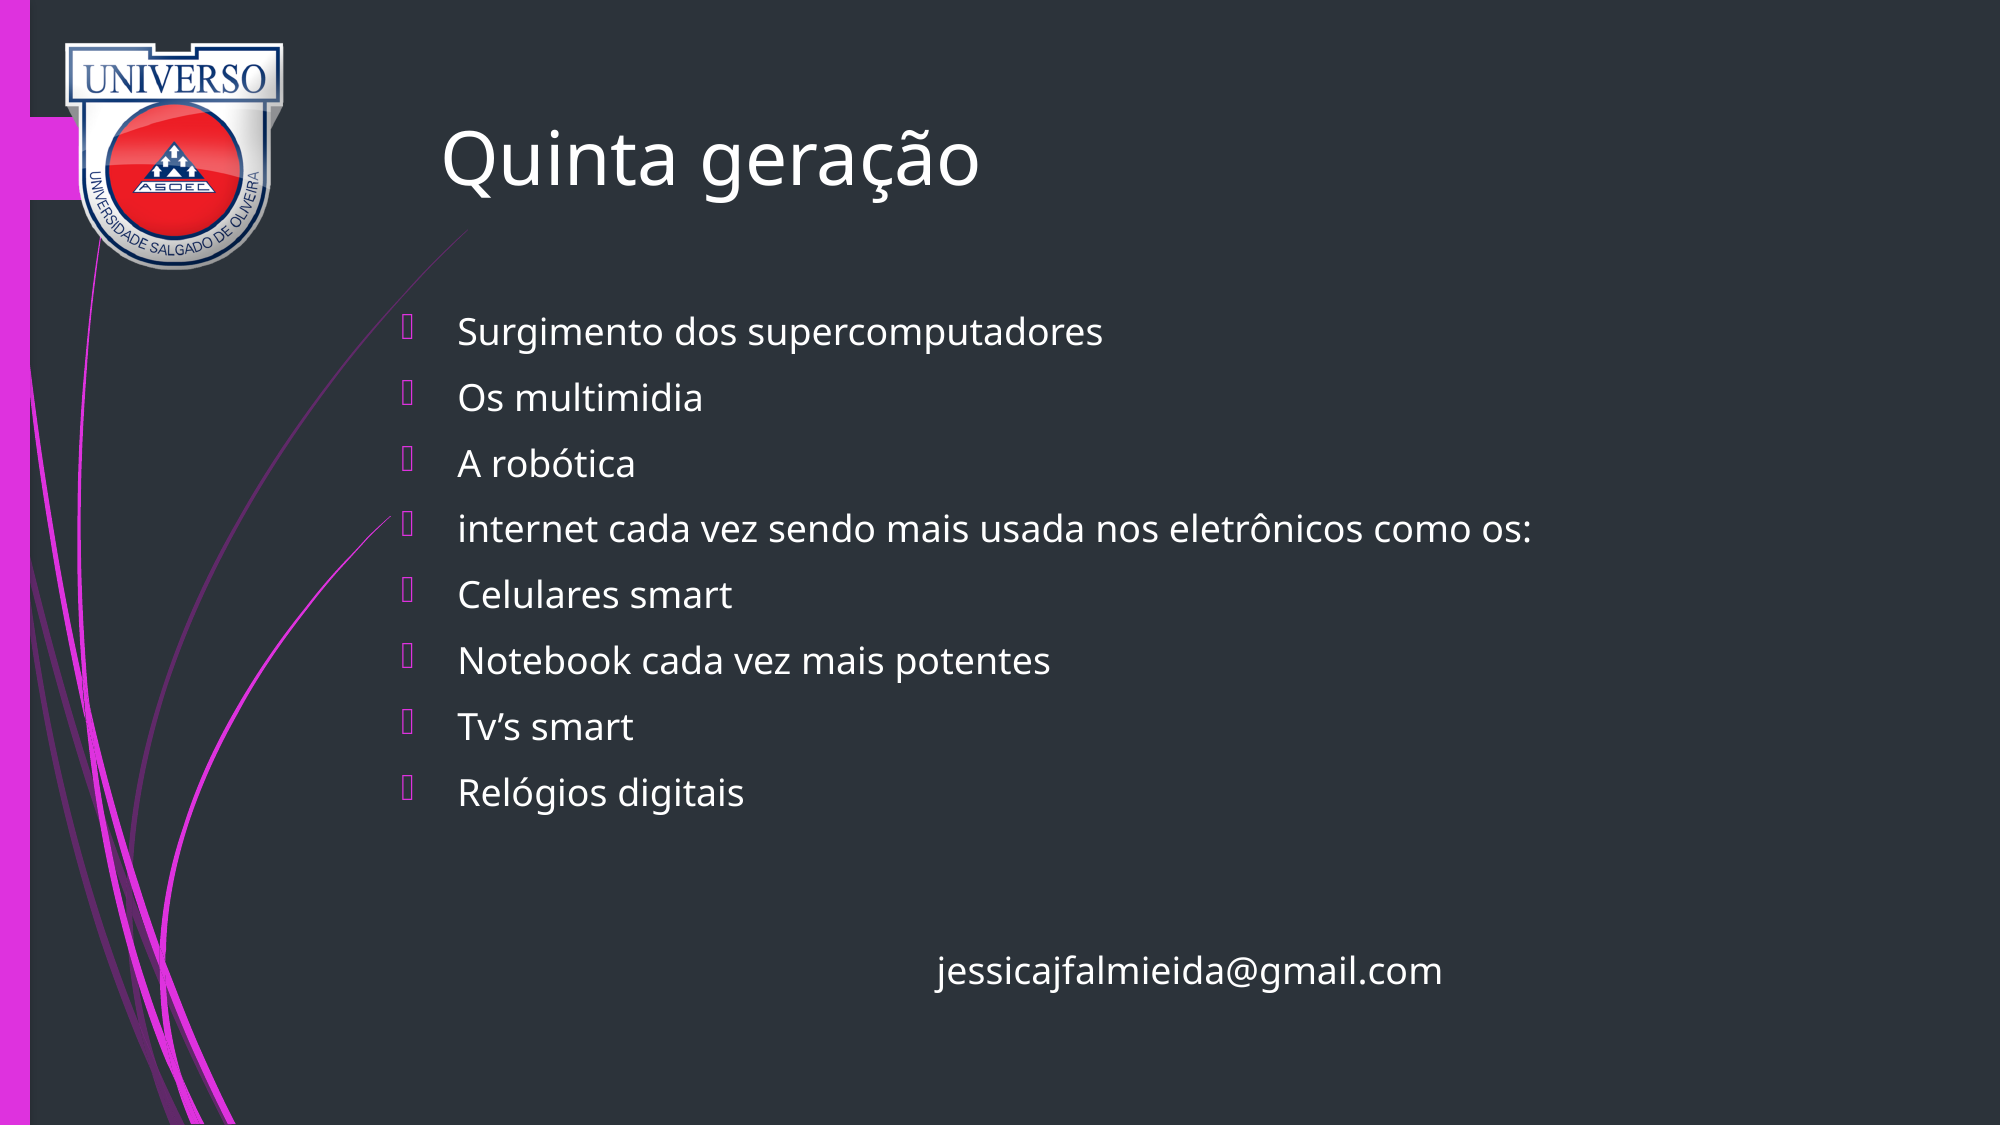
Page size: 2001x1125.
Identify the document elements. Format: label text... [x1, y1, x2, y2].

list Surgimento dos supercomputadores Os multimidia A robótica internet cada vez sendo mais usada nos eletrônicos como os: Celulares smart Notebook cada vez mais potentes Tv’s smart Relógios digitais [386, 300, 1849, 921]
picture [45, 24, 304, 283]
text_box jessicajfalmieida@gmail.com [921, 939, 1640, 1000]
title Quinta geração [425, 102, 1888, 313]
